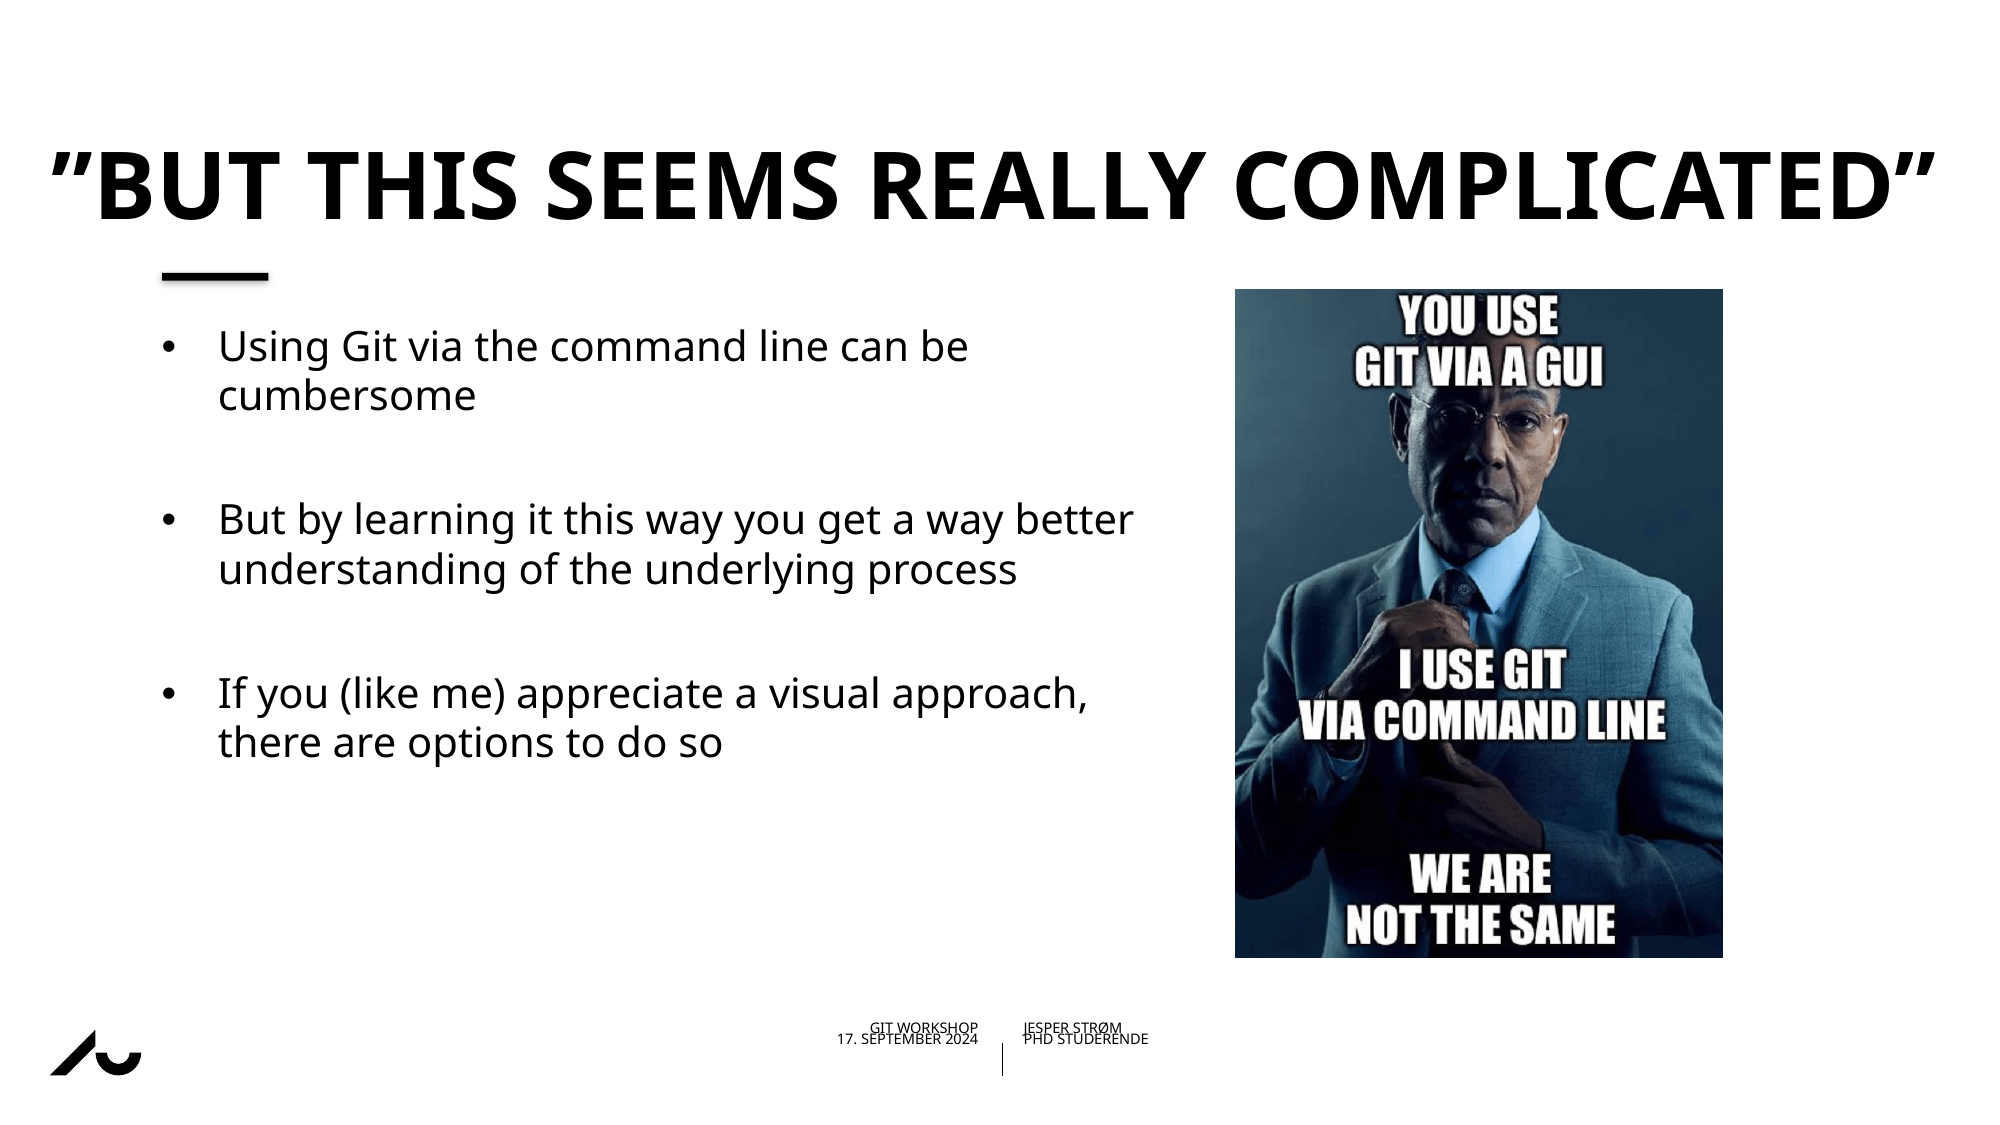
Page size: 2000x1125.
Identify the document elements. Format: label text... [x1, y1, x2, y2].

picture [1235, 289, 1723, 959]
list Using Git via the command line can be cumbersome But by learning it this way you get a way better understanding of the underlying process If you (like me) appreciate a visual approach, there are options to do so [161, 321, 1154, 968]
title ”But this seems really complicated” [51, 24, 1948, 240]
